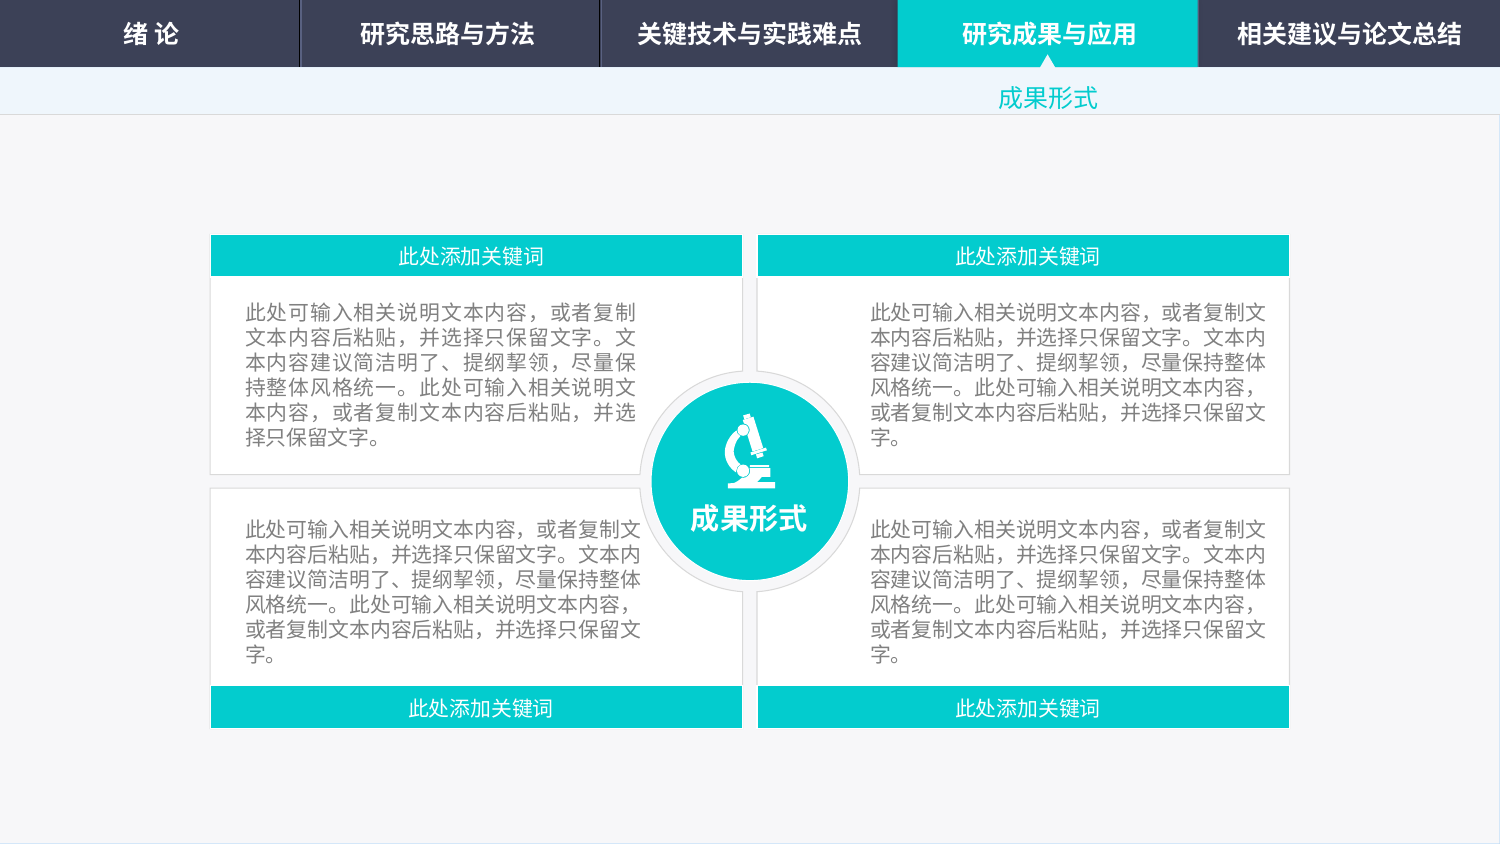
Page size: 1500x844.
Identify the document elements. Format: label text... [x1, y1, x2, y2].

text_box 成果形式 [675, 492, 823, 543]
text_box 此处可输入相关说明文本内容，或者复制文本内容后粘贴，并选择只保留文字。文本内容建议简洁明了、提纲挈领，尽量保持整体风格统一。此处可输入相关说明文本内容，或者复制文本内容后粘贴，并选择只保留文字。 [230, 292, 651, 457]
text_box 此处添加关键词 [398, 243, 544, 269]
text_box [724, 413, 776, 489]
text_box [756, 685, 1290, 729]
text_box 关键技术与实践难点 [599, 9, 899, 59]
text_box 研究思路与方法 [297, 9, 599, 59]
text_box [756, 278, 1290, 475]
text_box 相关建议与论文总结 [1199, 9, 1500, 59]
text_box [210, 685, 743, 729]
text_box 此处可输入相关说明文本内容，或者复制文本内容后粘贴，并选择只保留文字。文本内容建议简洁明了、提纲挈领，尽量保持整体风格统一。此处可输入相关说明文本内容，或者复制文本内容后粘贴，并选择只保留文字。 [855, 292, 1281, 457]
text_box [210, 488, 743, 685]
text_box 此处可输入相关说明文本内容，或者复制文本内容后粘贴，并选择只保留文字。文本内容建议简洁明了、提纲挈领，尽量保持整体风格统一。此处可输入相关说明文本内容，或者复制文本内容后粘贴，并选择只保留文字。 [230, 509, 656, 675]
text_box [651, 382, 849, 581]
text_box 此处可输入相关说明文本内容，或者复制文本内容后粘贴，并选择只保留文字。文本内容建议简洁明了、提纲挈领，尽量保持整体风格统一。此处可输入相关说明文本内容，或者复制文本内容后粘贴，并选择只保留文字。 [855, 509, 1281, 675]
text_box 绪 论 [0, 9, 297, 59]
text_box [756, 488, 1290, 685]
text_box 此处添加关键词 [955, 695, 1101, 721]
text_box 研究成果与应用 [899, 9, 1199, 59]
text_box 成果形式 [983, 59, 1114, 120]
text_box [756, 234, 1290, 278]
text_box [210, 278, 743, 475]
text_box 此处添加关键词 [408, 695, 554, 721]
text_box 此处添加关键词 [955, 243, 1101, 269]
text_box [210, 234, 743, 278]
